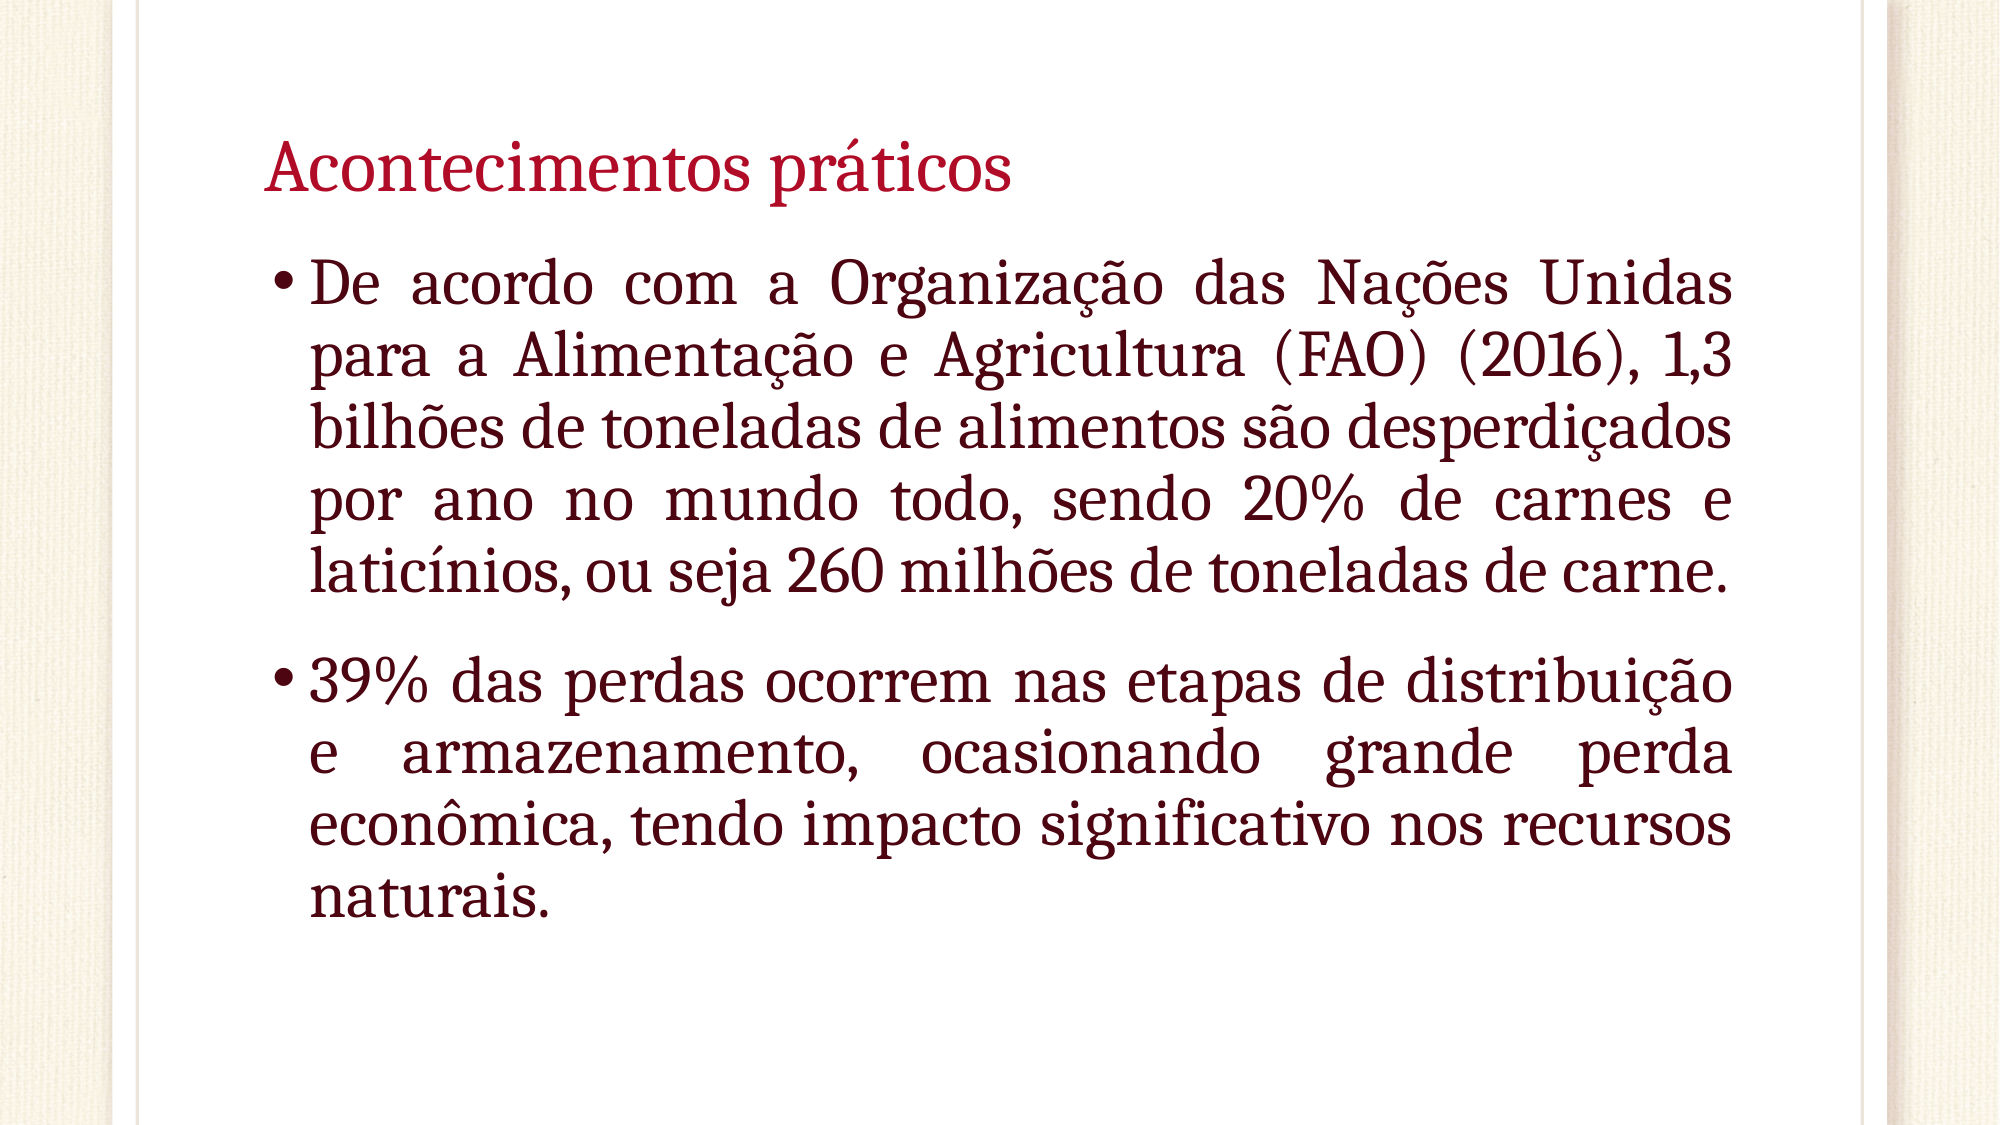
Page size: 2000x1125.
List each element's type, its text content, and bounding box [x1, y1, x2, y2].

list De acordo com a Organização das Nações Unidas para a Alimentação e Agricultura (FAO) (2016), 1,3 bilhões de toneladas de alimentos são desperdiçados por ano no mundo todo, sendo 20% de carnes e laticínios, ou seja 260 milhões de toneladas de carne. 39% das perdas ocorrem nas etapas de distribuição e armazenamento, ocasionando grande perda econômica, tendo impacto significativo nos recursos naturais. [249, 239, 1750, 1096]
picture [1888, 0, 2000, 1125]
title Acontecimentos práticos [249, 113, 1750, 215]
picture [0, 0, 112, 1125]
